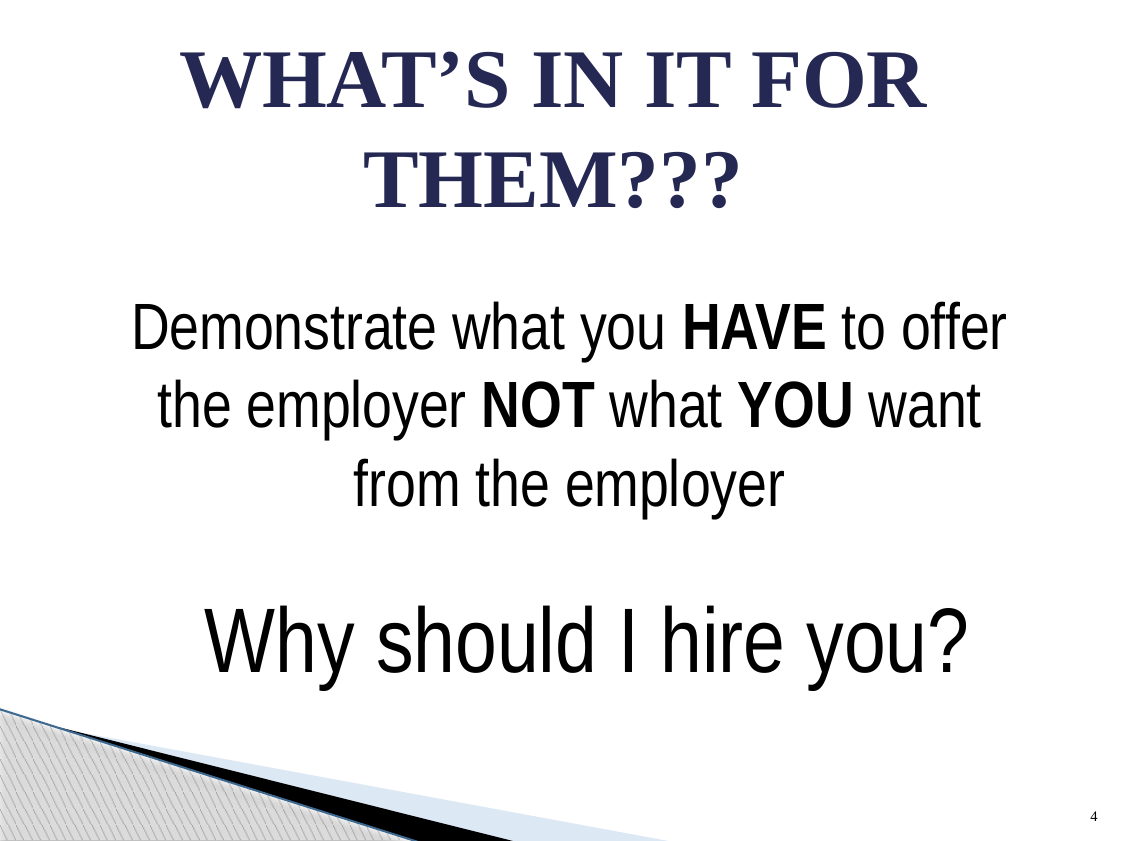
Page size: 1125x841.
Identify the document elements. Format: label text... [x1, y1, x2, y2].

title What’s in it for them??? [42, 53, 1064, 194]
text_box Why should I hire you? [176, 573, 985, 699]
list Demonstrate what you HAVE to offer the employer NOT what YOU want from the employer [101, 278, 1025, 527]
slide_number 4 [1063, 784, 1109, 830]
